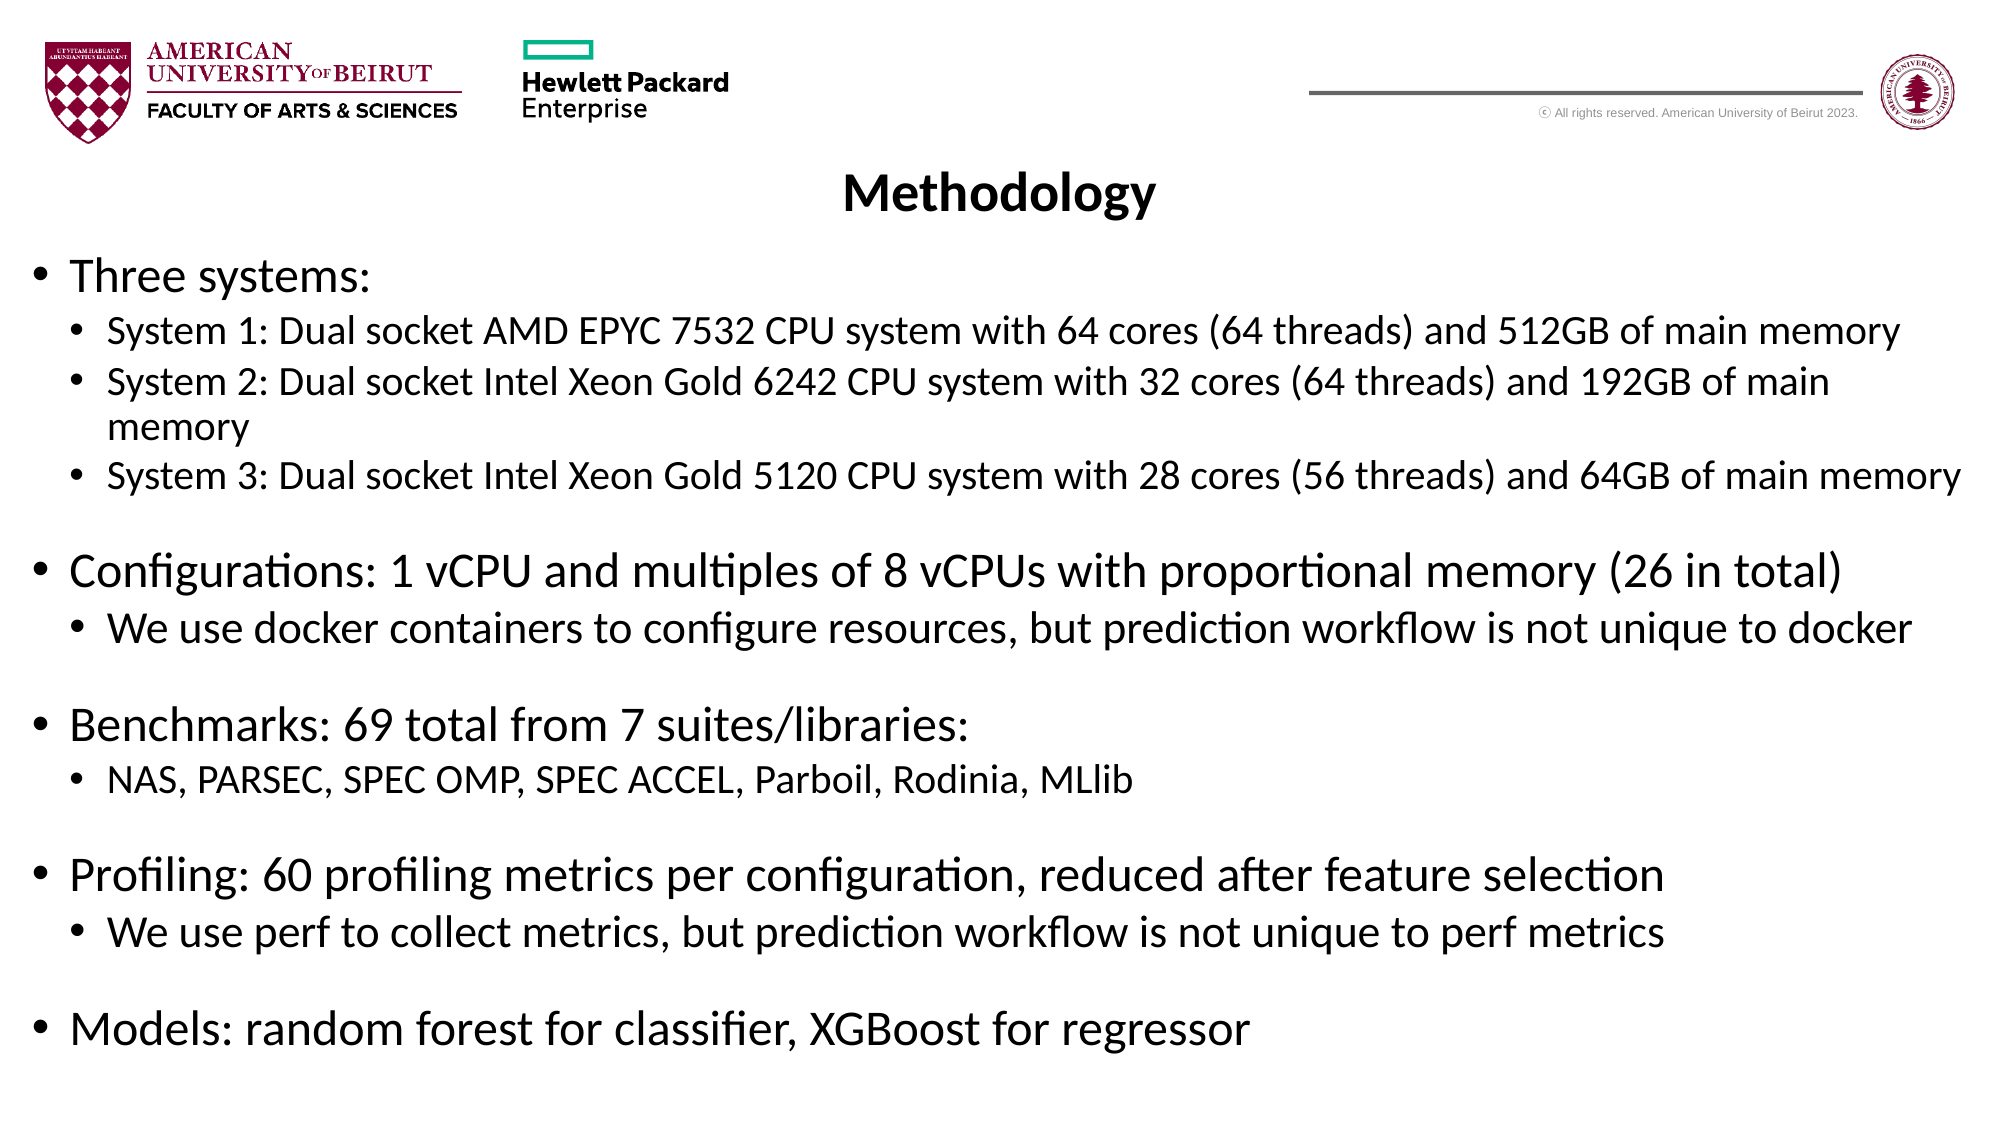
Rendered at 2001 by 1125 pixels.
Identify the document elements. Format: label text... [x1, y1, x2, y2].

list Methodology [17, 155, 1983, 231]
list Three systems: System 1: Dual socket AMD EPYC 7532 CPU system with 64 cores (64 threads) and 512GB of main memory System 2: Dual socket Intel Xeon Gold 6242 CPU system with 32 cores (64 threads) and 192GB of main memory System 3: Dual socket Intel Xeon Gold 5120 CPU system with 28 cores (56 threads) and 64GB of main memory Configurations: 1 vCPU and multiples of 8 vCPUs with proportional memory (26 in total) We use docker containers to configure resources, but prediction workflow is not unique to docker Benchmarks: 69 total from 7 suites/libraries: NAS, PARSEC, SPEC OMP, SPEC ACCEL, Parboil, Rodinia, MLlib Profiling: 60 profiling metrics per configuration, reduced after feature selection We use perf to collect metrics, but prediction workflow is not unique to perf metrics Models: random forest for classifier, XGBoost for regressor [17, 242, 1983, 1106]
picture [45, 42, 462, 144]
